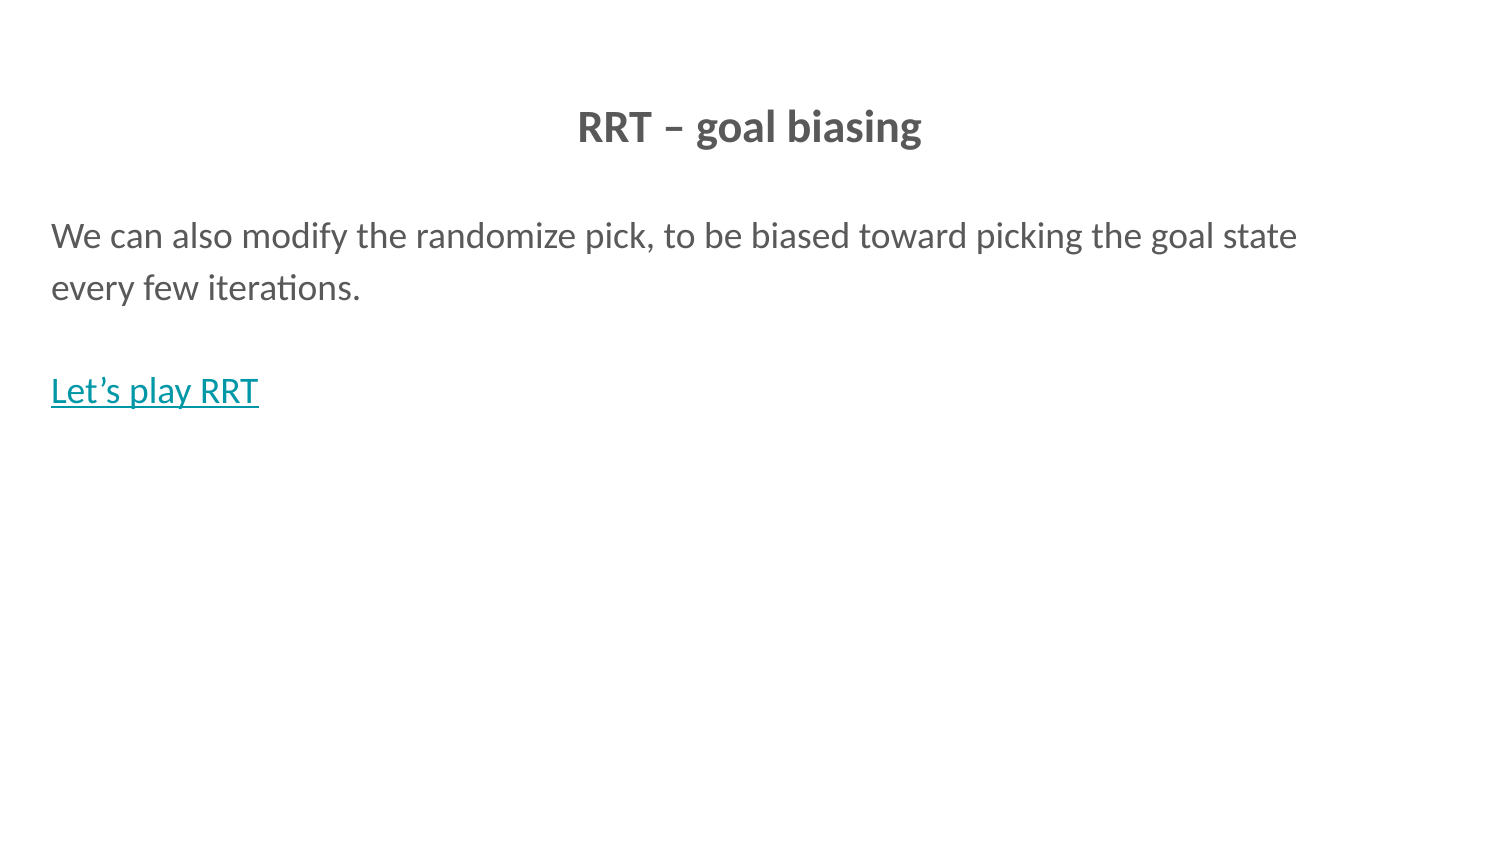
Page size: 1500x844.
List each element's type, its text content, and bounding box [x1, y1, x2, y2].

title RRT – goal biasing [51, 72, 1449, 167]
list We can also modify the randomize pick, to be biased toward picking the goal state every few iterations. Let’s play RRT [51, 189, 1377, 750]
